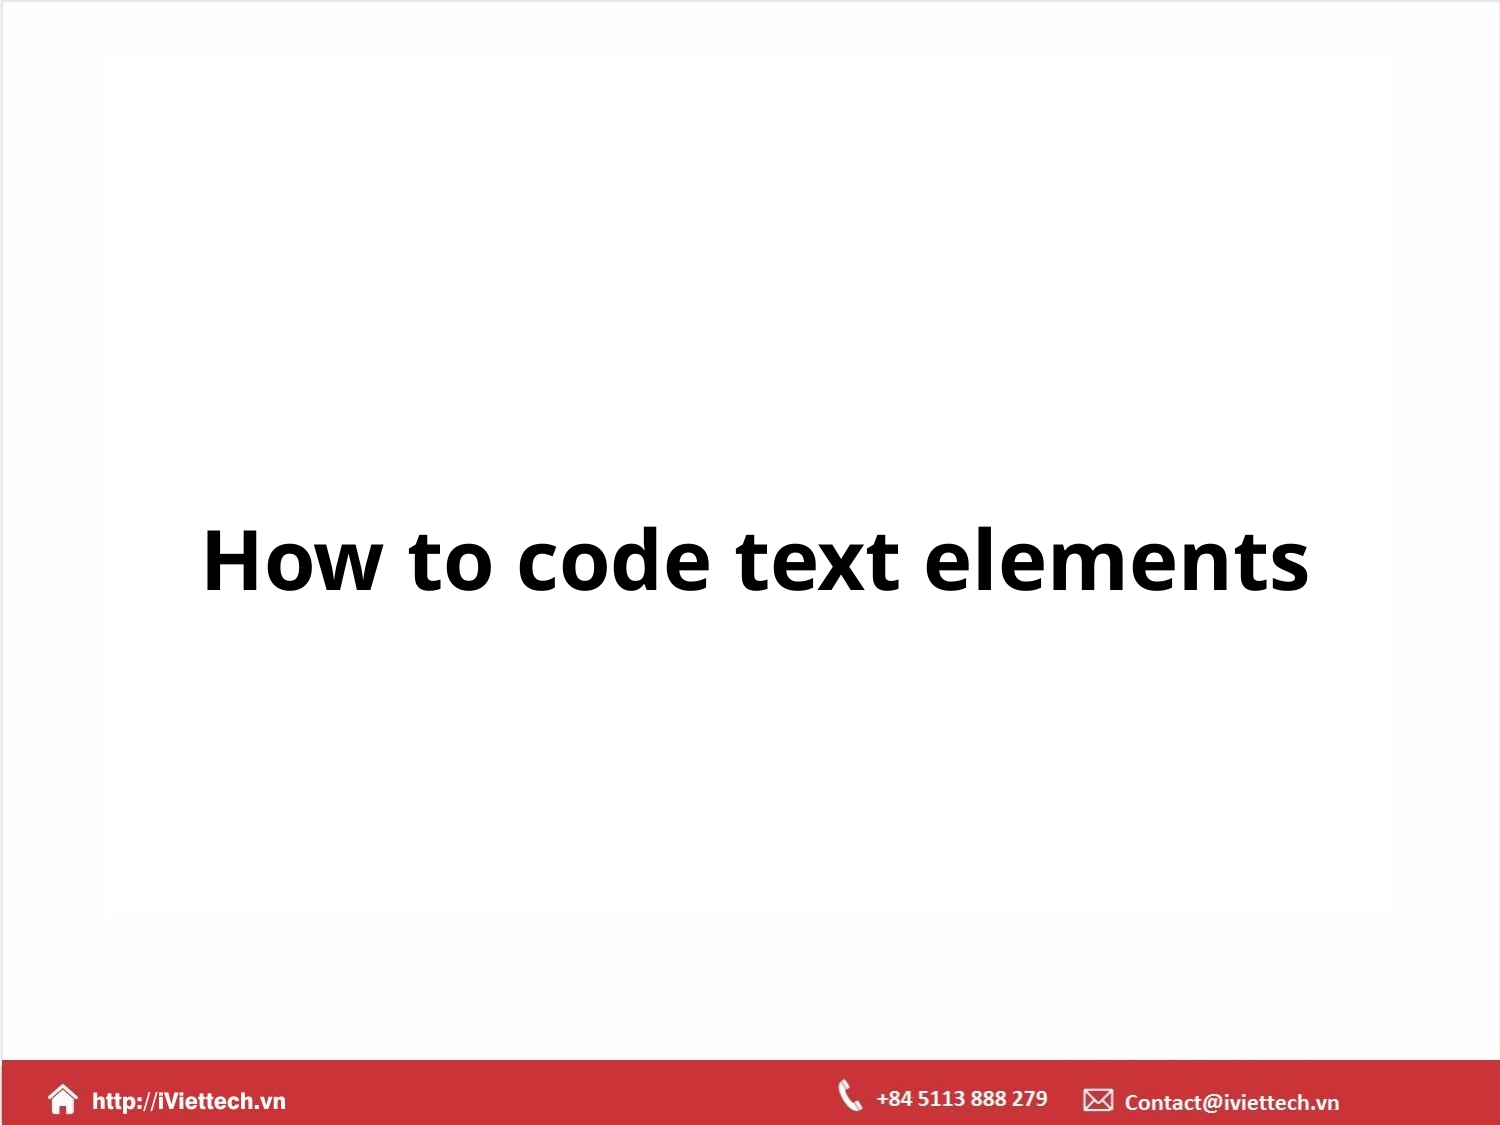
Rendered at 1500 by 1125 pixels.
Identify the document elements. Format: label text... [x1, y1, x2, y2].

picture [0, 0, 1500, 1125]
subtitle How to code text elements [37, 499, 1476, 788]
